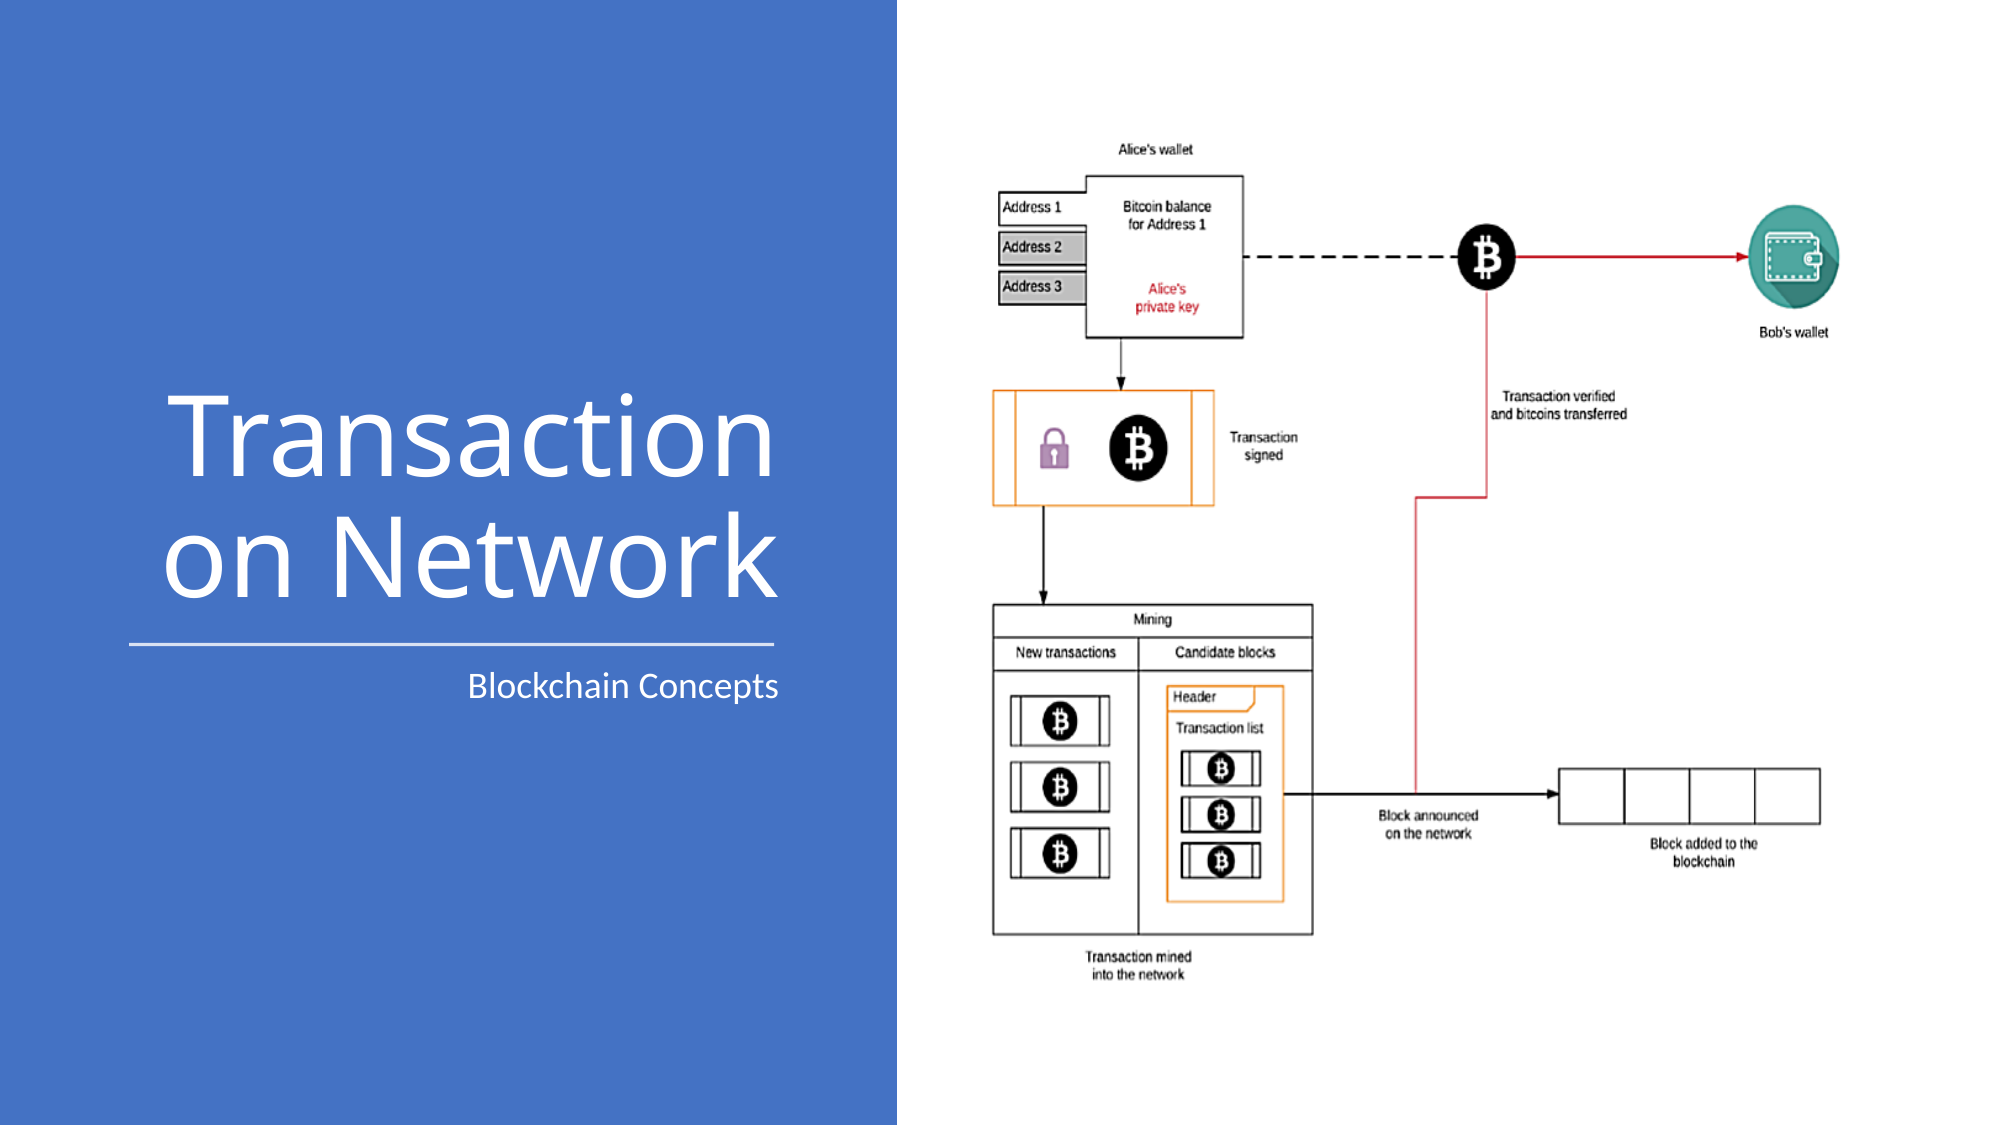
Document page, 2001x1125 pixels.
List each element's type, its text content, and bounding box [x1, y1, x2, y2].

list Blockchain Concepts [104, 658, 795, 1021]
title Transaction on Network [104, 131, 795, 630]
text_box [0, 0, 898, 1125]
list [960, 131, 1896, 989]
